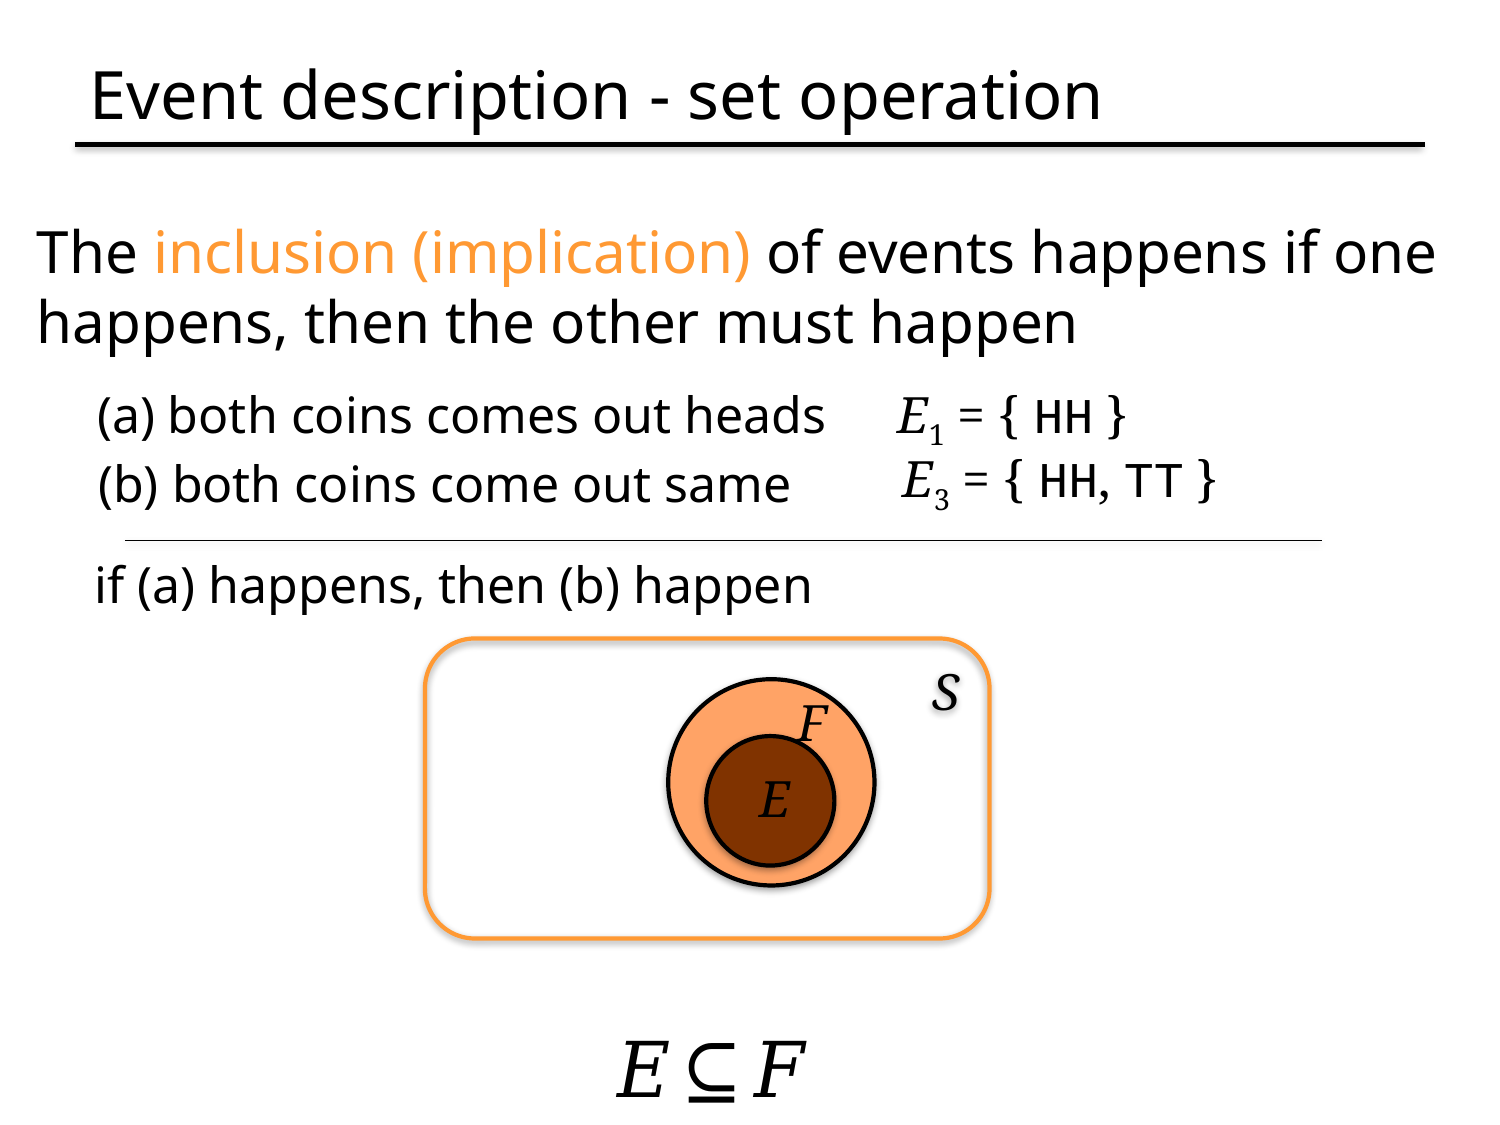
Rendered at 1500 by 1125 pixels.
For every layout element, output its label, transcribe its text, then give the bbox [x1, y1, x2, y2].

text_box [108, 375, 1246, 522]
text_box The inclusion (implication) of events happens if one happens, then the other must happen [22, 207, 1453, 363]
text_box E [745, 759, 807, 835]
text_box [107, 540, 1323, 622]
title Event description - set operation [75, 45, 1425, 145]
text_box F [782, 684, 843, 760]
text_box S [422, 636, 992, 941]
text_box [666, 677, 877, 888]
text_box [704, 733, 837, 868]
